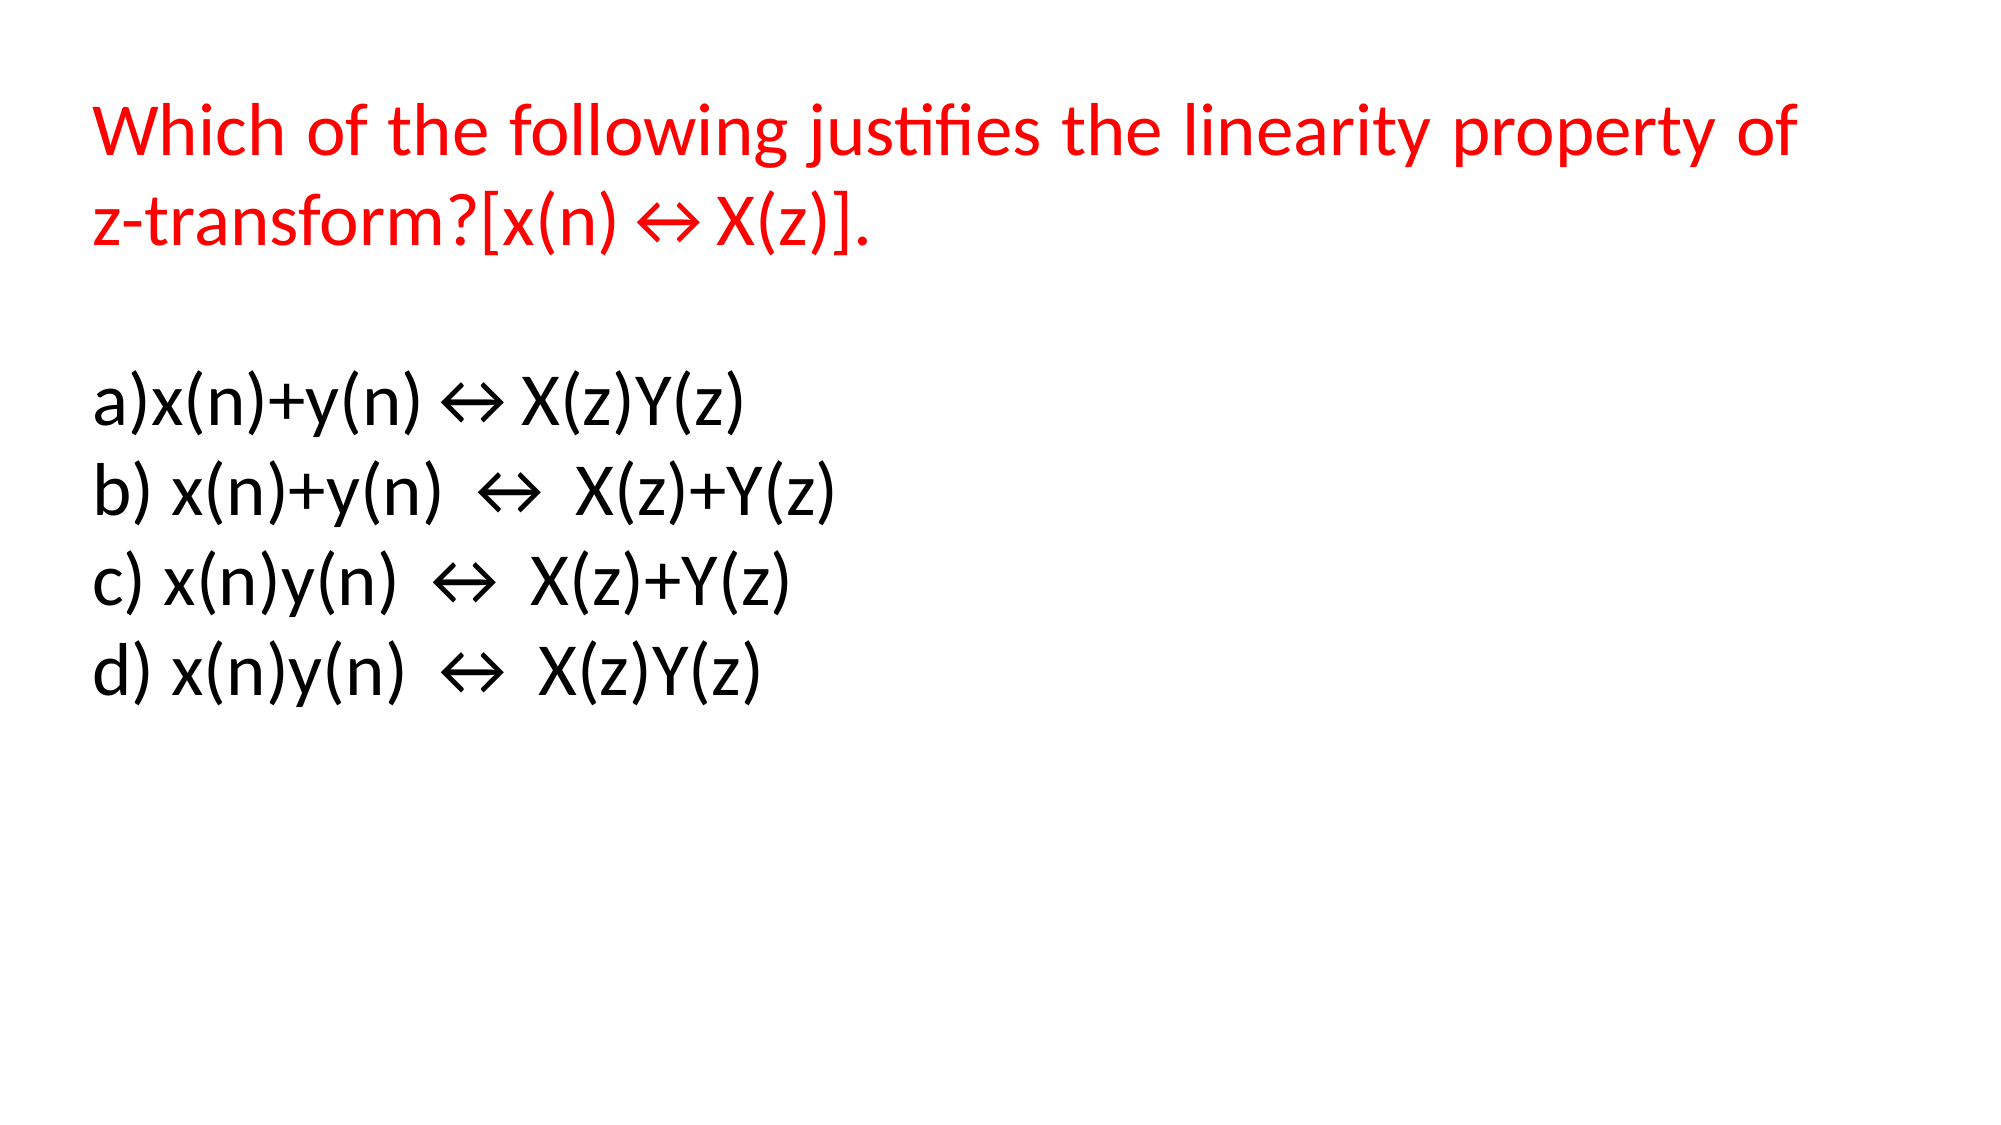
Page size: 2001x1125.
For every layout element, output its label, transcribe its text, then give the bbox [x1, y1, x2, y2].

text_box Which of the following justifies the linearity property of z-transform?[x(n)↔X(z)]. a)x(n)+y(n)↔X(z)Y(z) b) x(n)+y(n) ↔ X(z)+Y(z) c) x(n)y(n) ↔ X(z)+Y(z) d) x(n)y(n) ↔ X(z)Y(z) [77, 72, 1816, 718]
